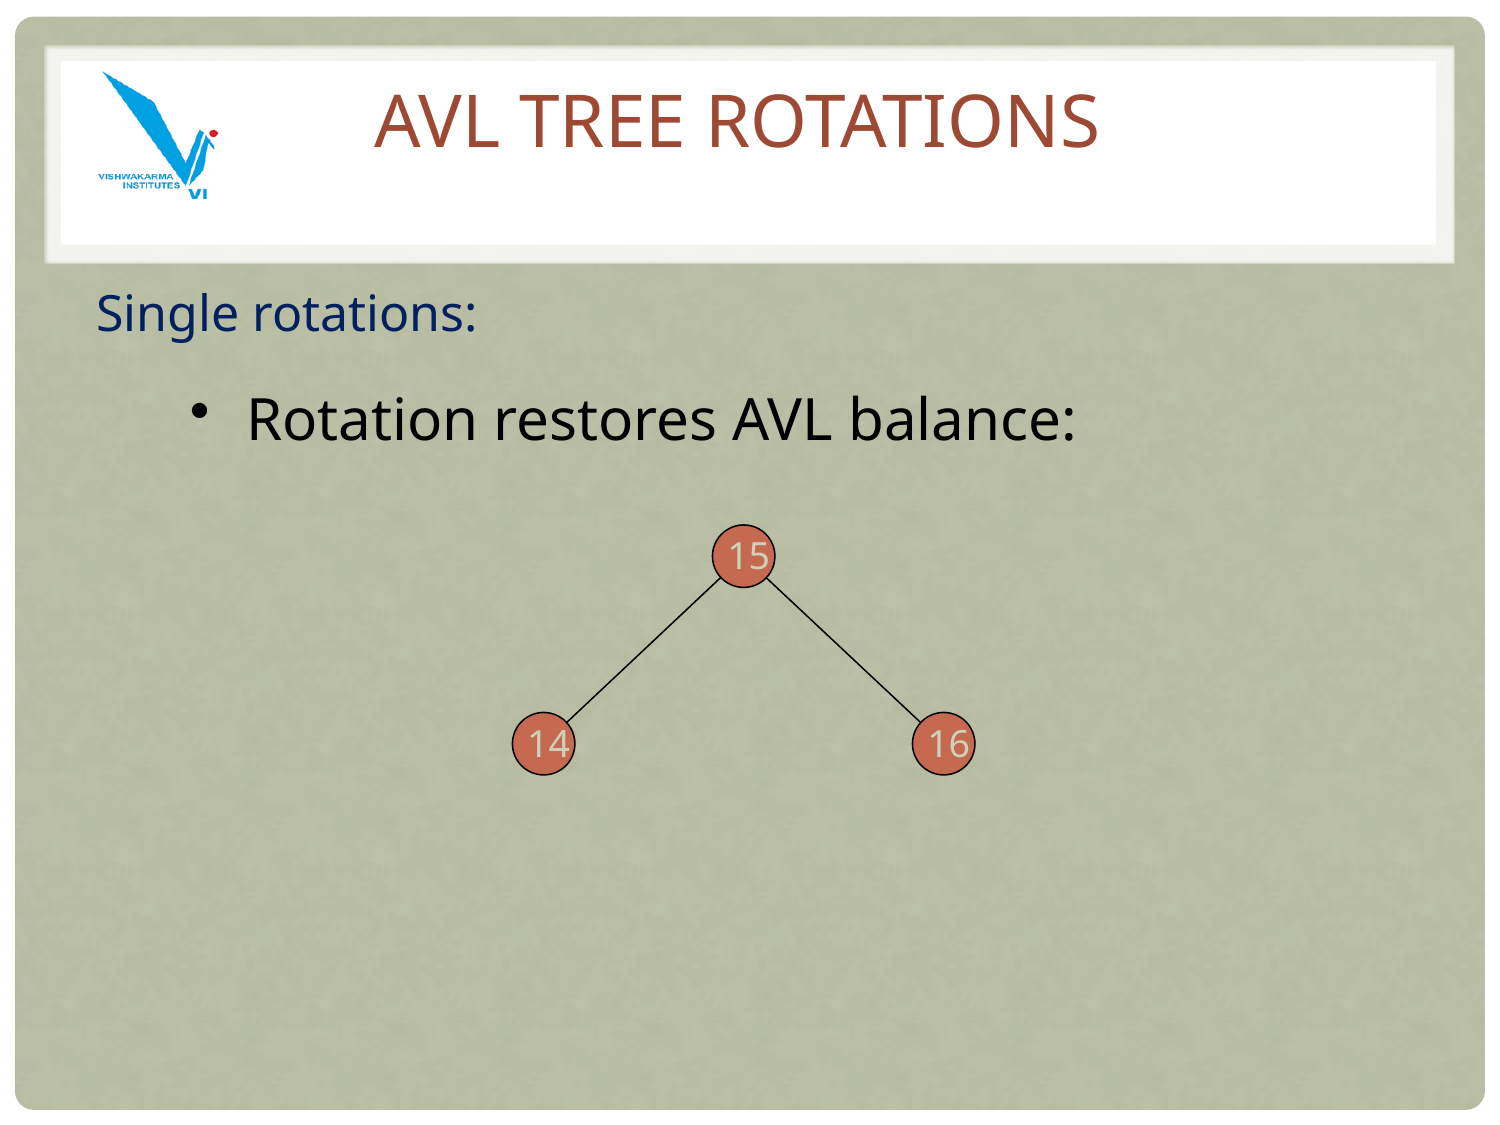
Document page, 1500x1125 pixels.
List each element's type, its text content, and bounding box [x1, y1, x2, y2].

text_box 16 [912, 712, 988, 773]
text_box 15 [712, 524, 788, 585]
title AVL Tree Rotations [99, 24, 1375, 213]
text_box Rotation restores AVL balance: [174, 375, 1400, 475]
list Single rotations: [62, 274, 1463, 375]
picture [98, 70, 226, 206]
text_box 14 [512, 712, 588, 773]
